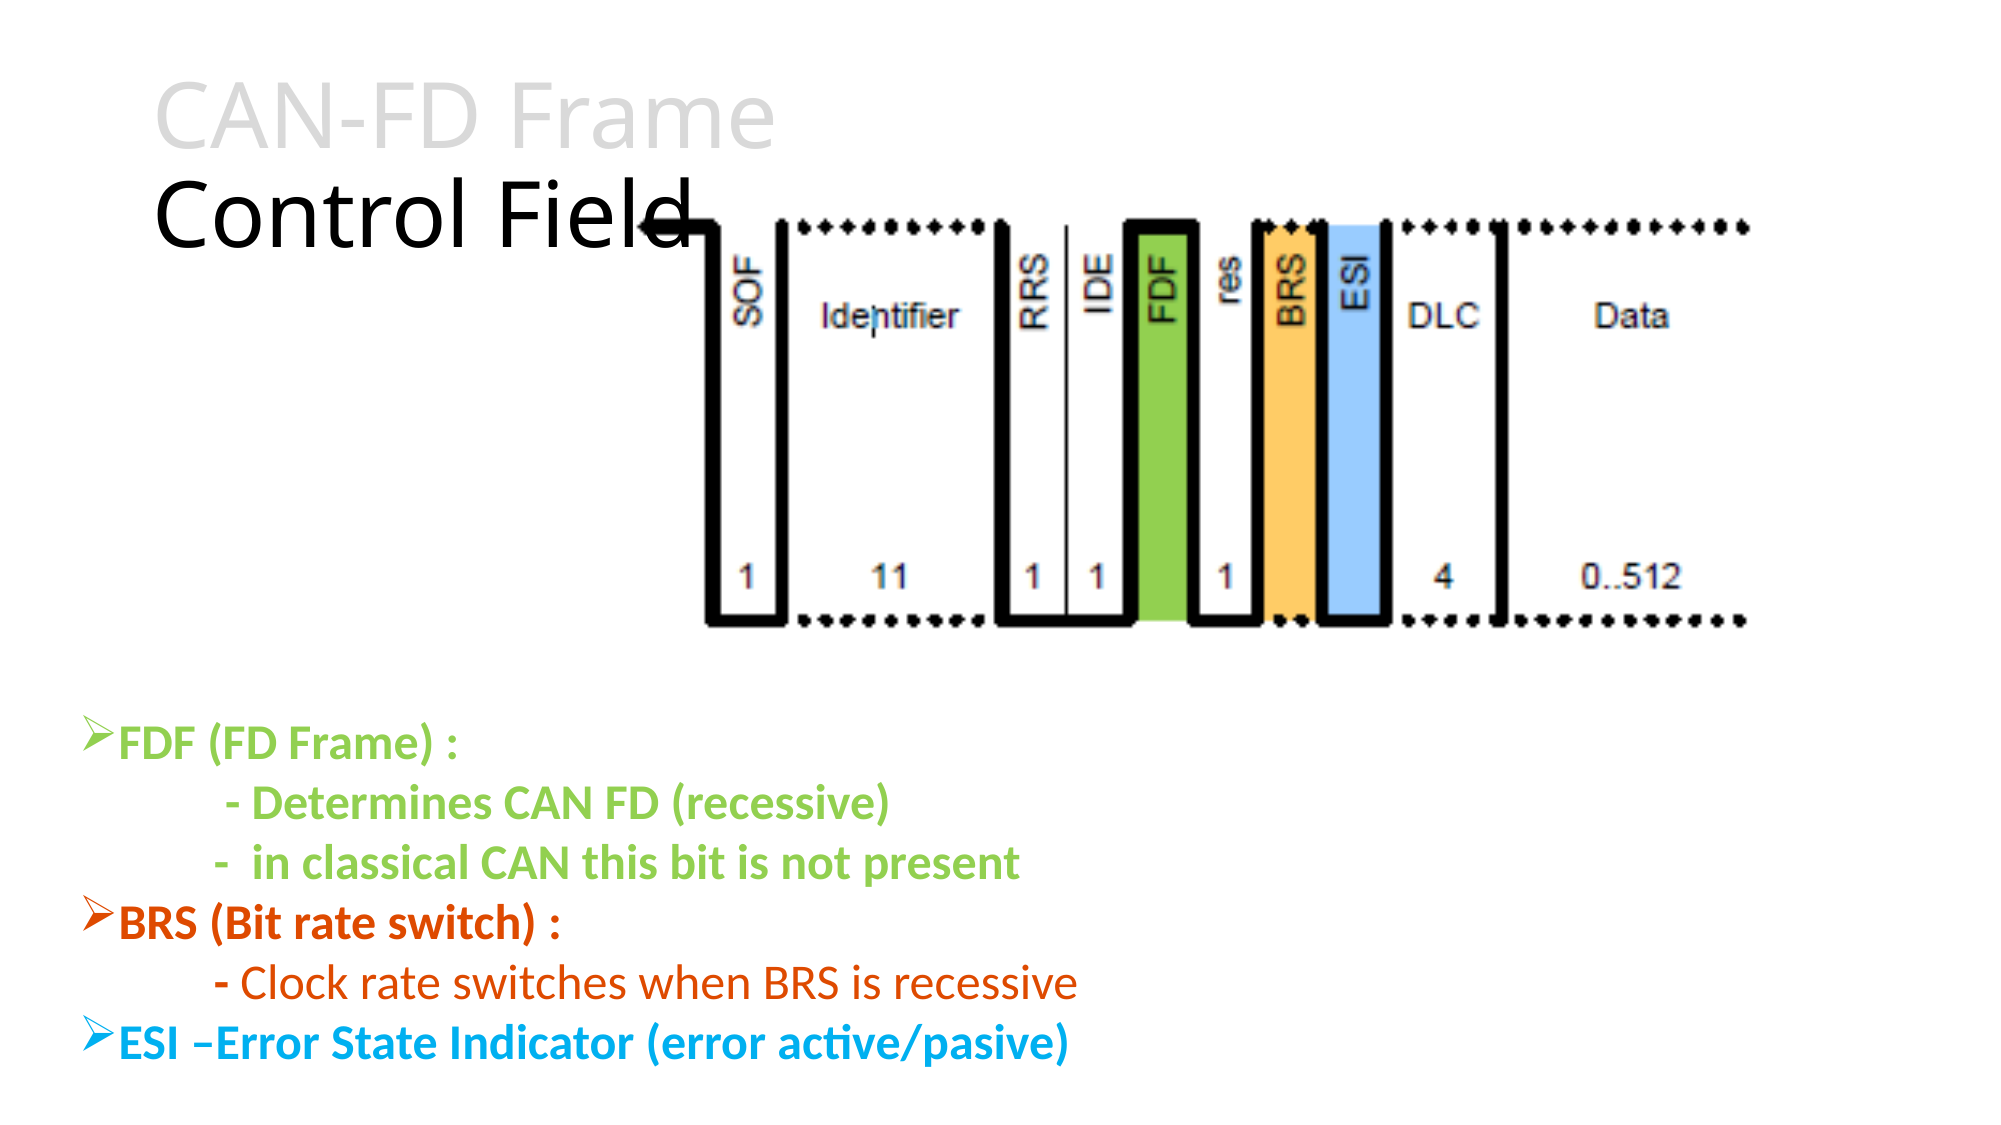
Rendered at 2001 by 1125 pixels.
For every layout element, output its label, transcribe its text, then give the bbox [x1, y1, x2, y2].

title CAN-FD Frame Control Field [137, 59, 1863, 178]
text_box FDF (FD Frame) : - Determines CAN FD (recessive) - in classical CAN this bit is not present BRS (Bit rate switch) : - Clock rate switches when BRS is recessive ESI –Error State Indicator (error active/pasive) [64, 702, 1755, 1078]
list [137, 178, 2000, 667]
